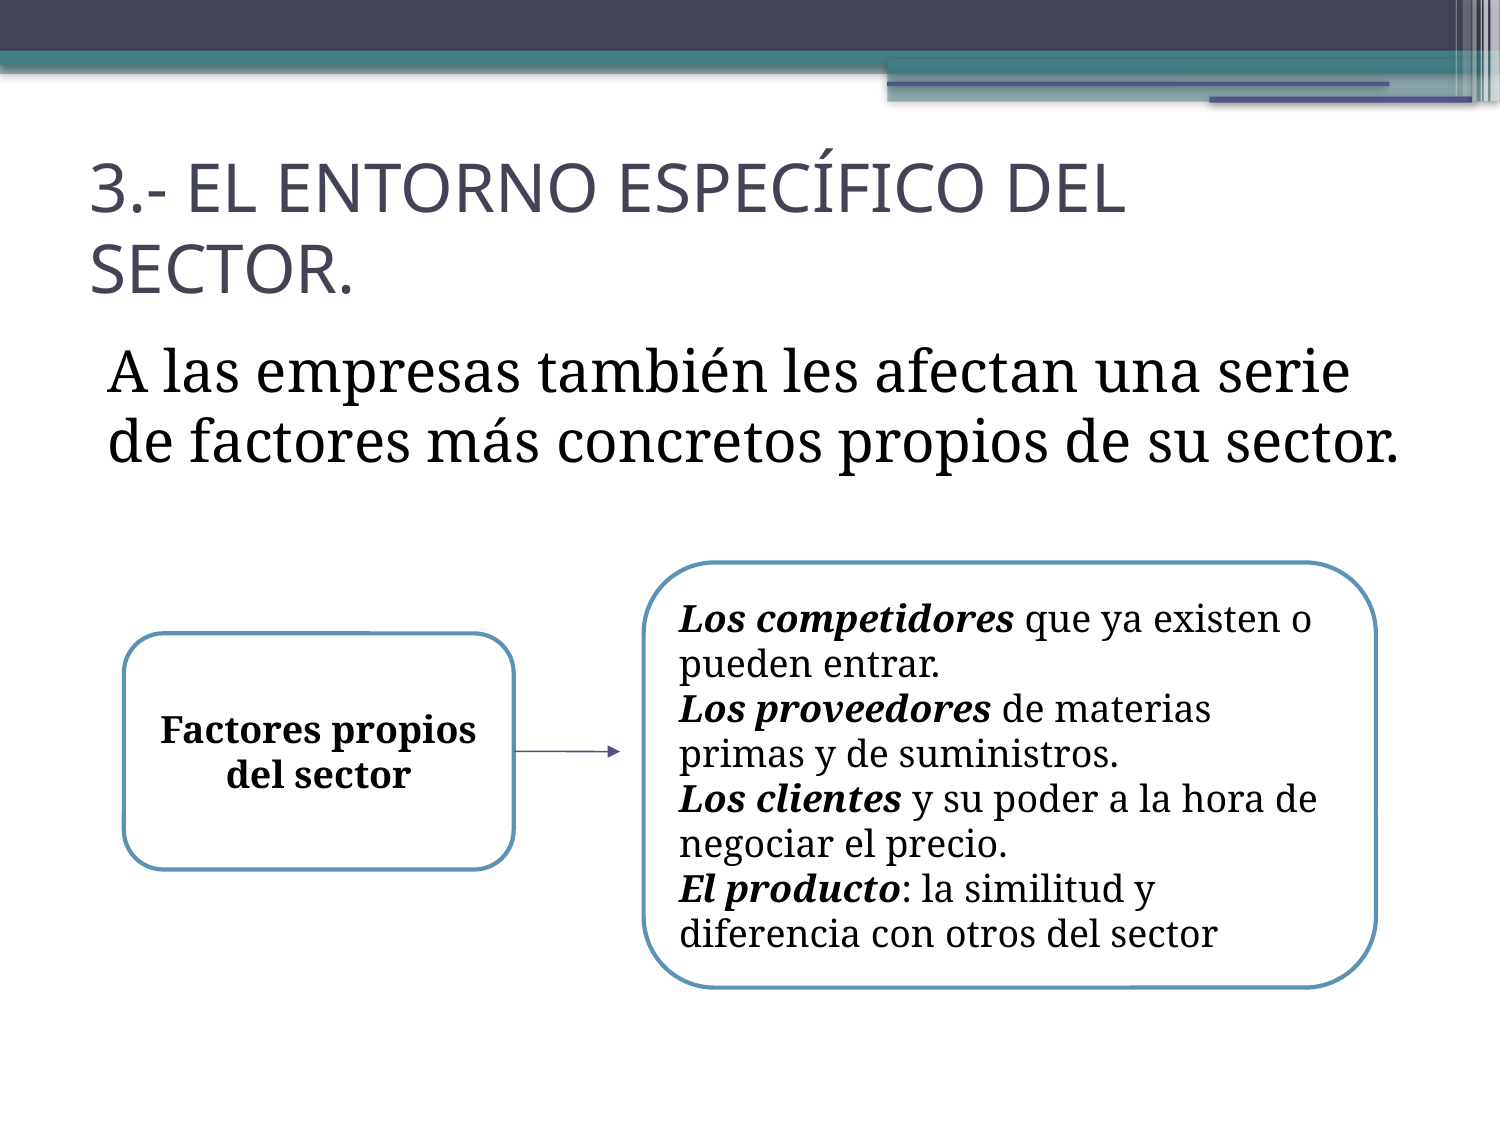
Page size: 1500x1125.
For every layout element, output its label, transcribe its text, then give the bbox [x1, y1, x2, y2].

text_box [513, 745, 621, 758]
text_box 3.- EL ENTORNO ESPECÍFICO DEL SECTOR. [75, 137, 1425, 315]
text_box Factores propios del sector [121, 631, 516, 872]
text_box Los competidores que ya existen o pueden entrar. Los proveedores de materias primas y de suministros. Los clientes y su poder a la hora de negociar el precio. El producto: la similitud y diferencia con otros del sector [641, 560, 1379, 990]
text_box A las empresas también les afectan una serie de factores más concretos propios de su sector. [75, 326, 1425, 1079]
